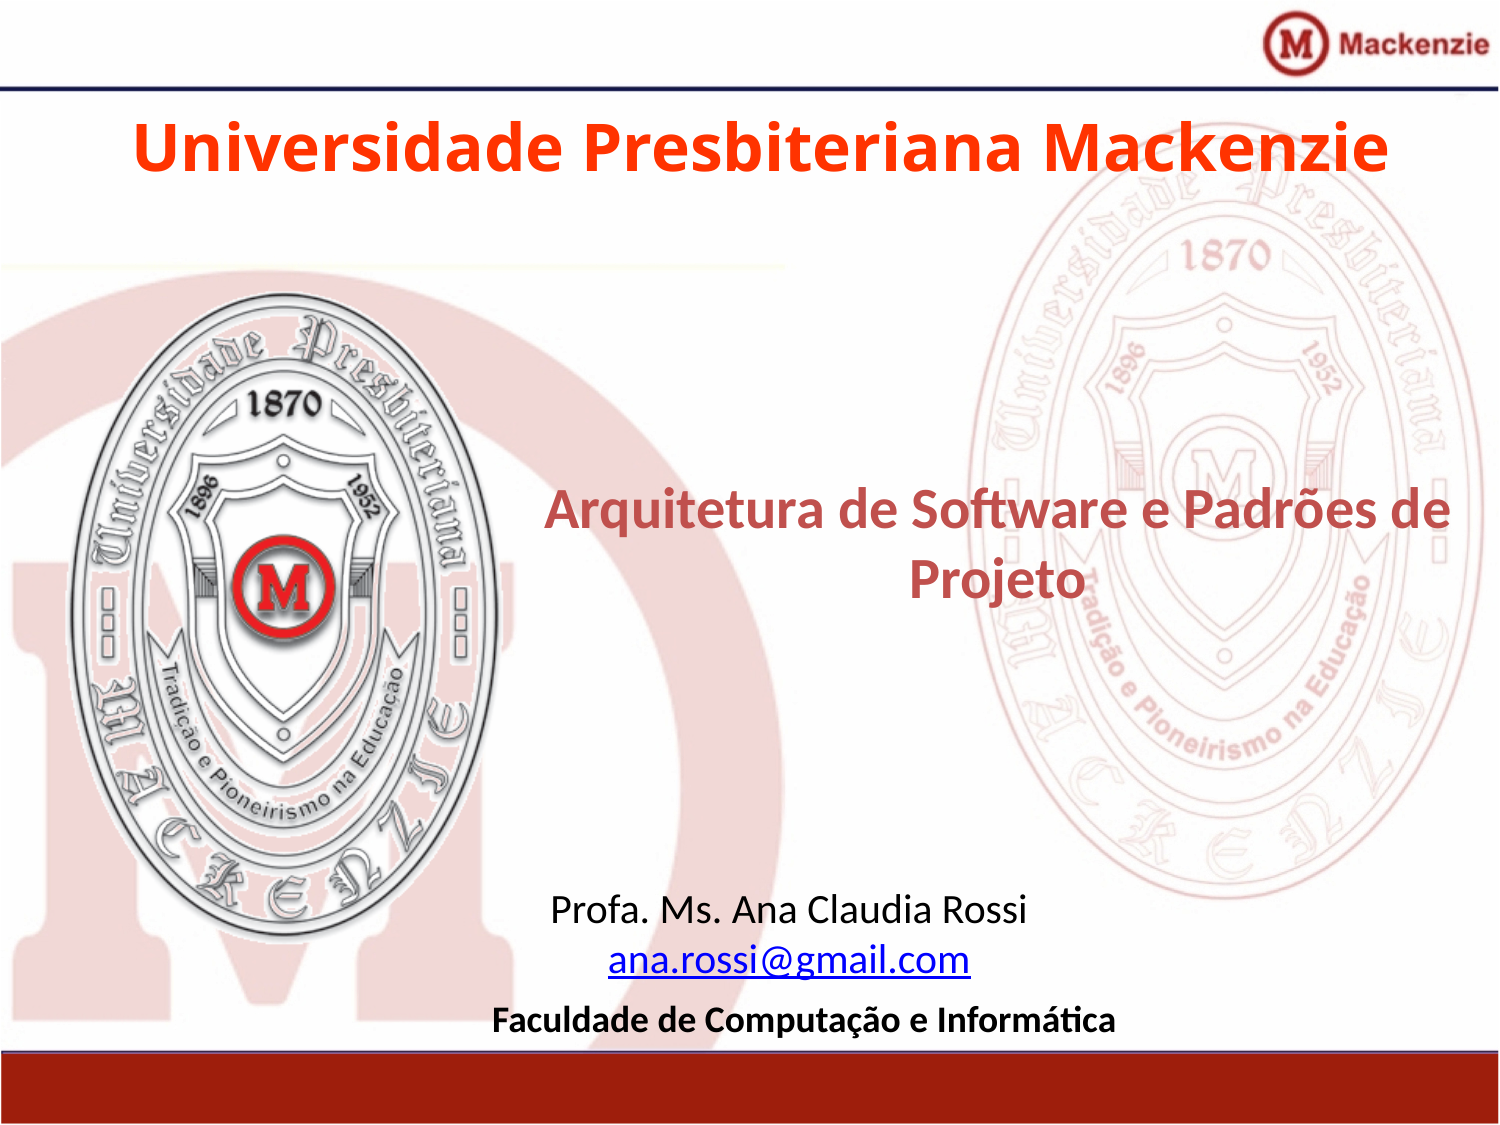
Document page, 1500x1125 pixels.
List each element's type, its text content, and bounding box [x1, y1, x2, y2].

text_box Profa. Ms. Ana Claudia Rossi ana.rossi@gmail.com [234, 873, 1345, 989]
text_box Faculdade de Computação e Informática [360, 987, 1249, 1048]
text_box Arquitetura de Software e Padrões de Projeto [523, 462, 1500, 618]
title Universidade Presbiteriana Mackenzie [75, 45, 1425, 233]
picture [0, 0, 1499, 1125]
